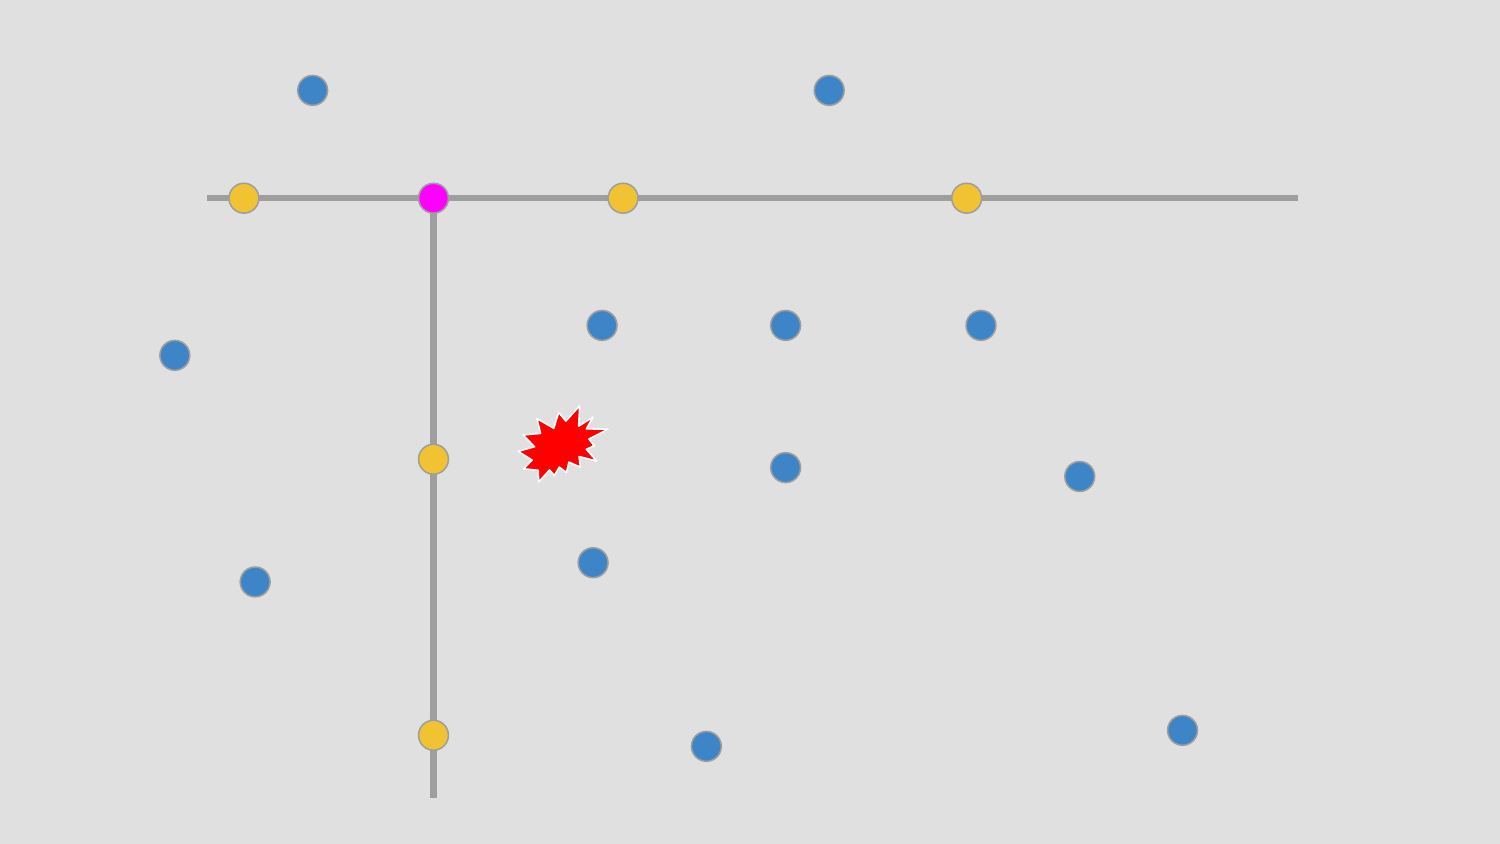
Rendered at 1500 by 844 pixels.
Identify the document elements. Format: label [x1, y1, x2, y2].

text_box [951, 183, 982, 197]
text_box [159, 340, 190, 371]
text_box [229, 183, 259, 197]
text_box [518, 405, 609, 483]
text_box [297, 75, 328, 106]
text_box [814, 75, 845, 106]
text_box [418, 445, 429, 474]
text_box [421, 207, 429, 213]
text_box [438, 207, 446, 213]
text_box [231, 207, 256, 214]
text_box [770, 310, 801, 341]
text_box [1167, 715, 1198, 746]
text_box [608, 183, 638, 197]
text_box [1064, 461, 1095, 492]
text_box [418, 183, 449, 197]
text_box [438, 721, 449, 750]
text_box [966, 310, 996, 341]
text_box [438, 445, 449, 474]
text_box [587, 310, 618, 341]
text_box [770, 452, 801, 483]
text_box [691, 731, 722, 762]
text_box [240, 566, 271, 597]
text_box [611, 207, 636, 214]
text_box [418, 721, 429, 750]
text_box [954, 207, 979, 214]
text_box [578, 547, 609, 578]
